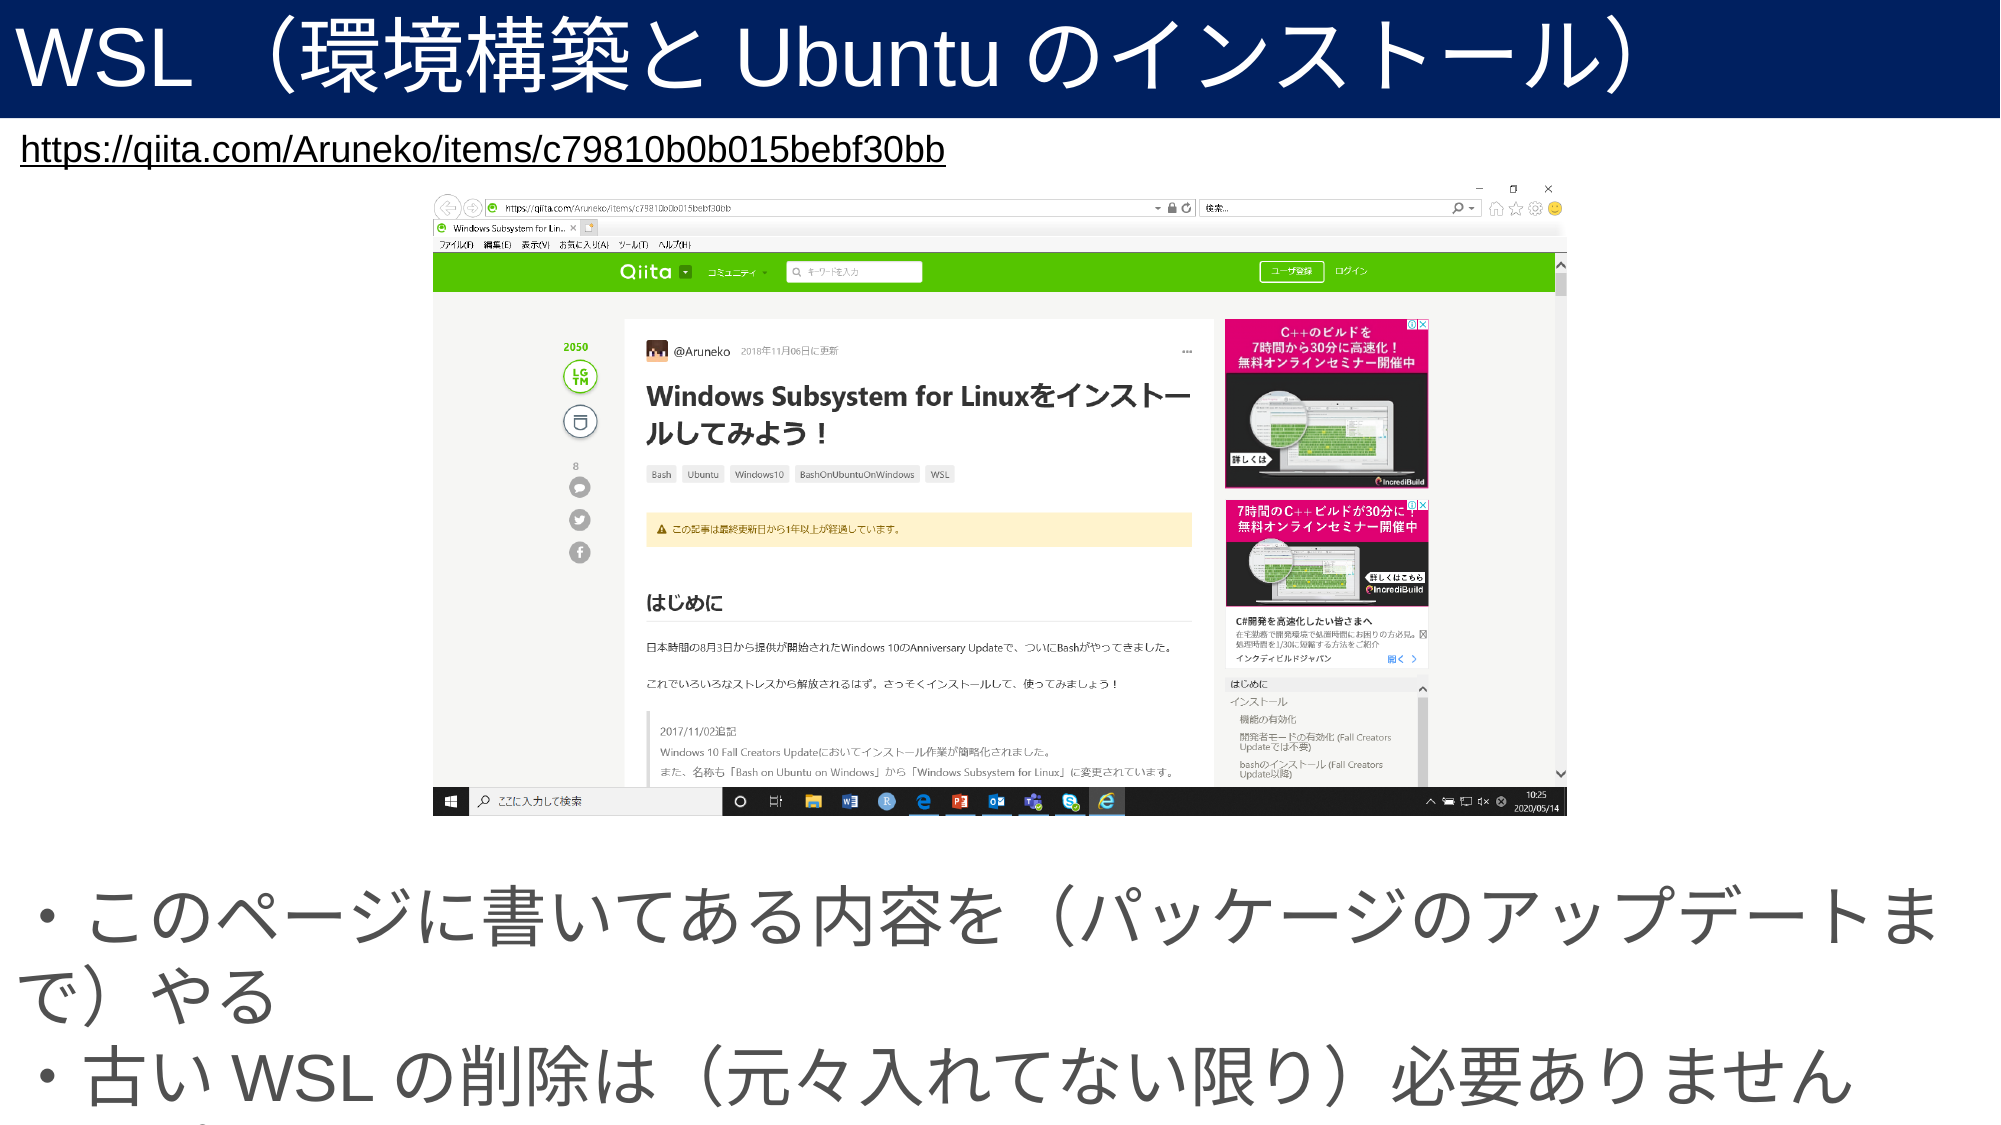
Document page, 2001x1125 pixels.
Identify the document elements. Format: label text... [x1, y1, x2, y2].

title WSL（環境構築とUbuntuのインストール） [0, 0, 2000, 119]
picture [433, 178, 1567, 816]
text_box ・このページに書いてある内容を（パッケージのアップデートまで）やる ・古いWSLの削除は（元々入れてない限り）必要ありません ・リポジトリの変更も私はやってないです [0, 867, 2000, 1125]
text_box https://qiita.com/Aruneko/items/c79810b0b015bebf30bb [5, 118, 999, 178]
